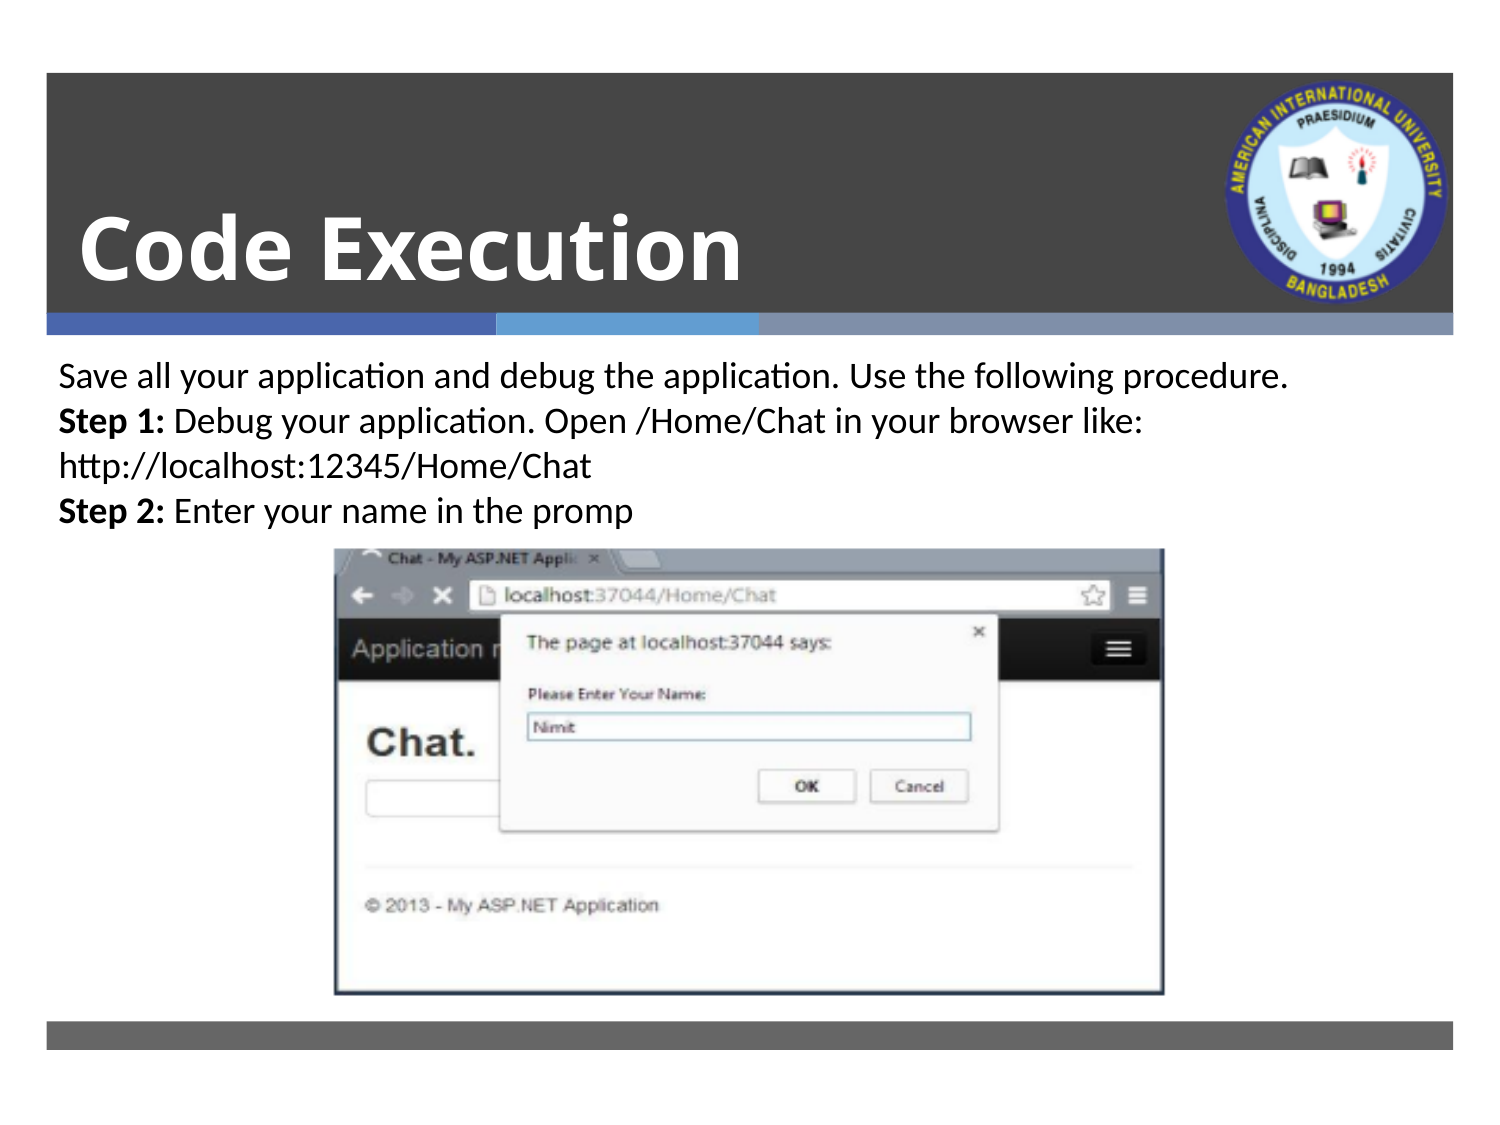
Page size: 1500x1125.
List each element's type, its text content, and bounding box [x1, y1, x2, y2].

picture [330, 546, 1170, 999]
picture [1220, 75, 1454, 310]
text_box Save all your application and debug the application. Use the following procedure. Step 1: Debug your application. Open /Home/Chat in your browser like: http://localhost:12345/Home/Chat Step 2: Enter your name in the promp [43, 343, 1450, 584]
title Code Execution [62, 127, 1210, 306]
